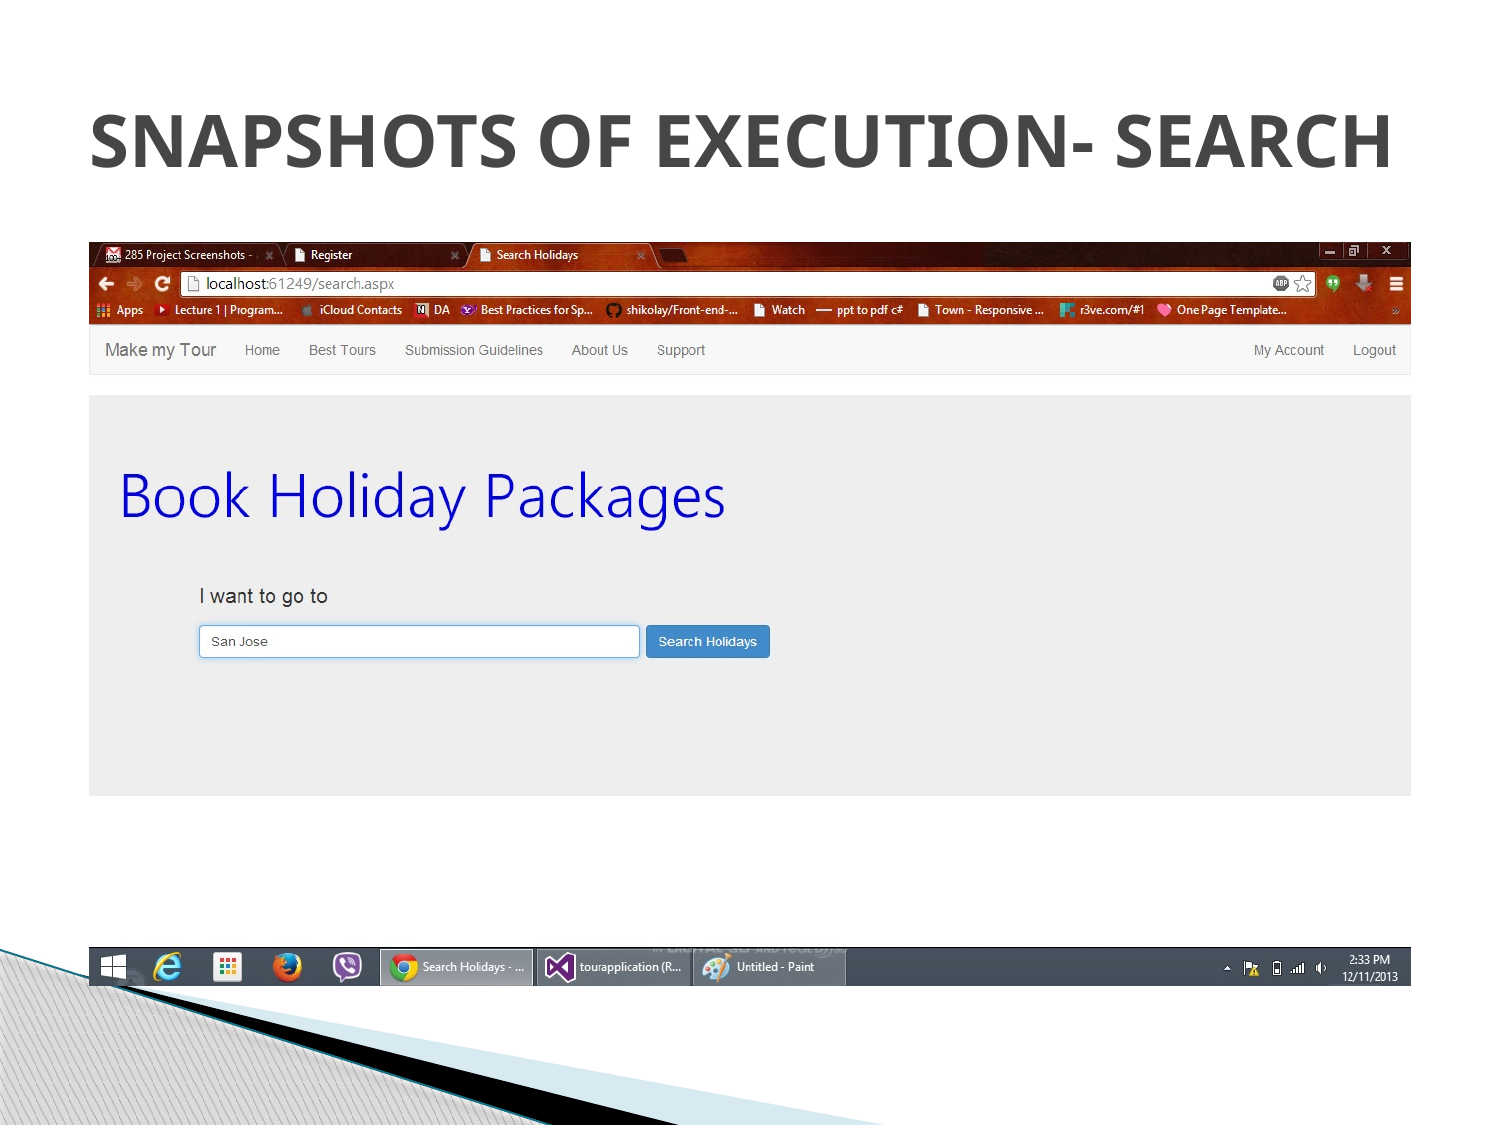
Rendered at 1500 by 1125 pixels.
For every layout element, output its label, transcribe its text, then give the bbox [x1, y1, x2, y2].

title SNAPSHOTS OF EXECUTION- SEARCH [75, 45, 1425, 233]
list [89, 242, 1411, 986]
